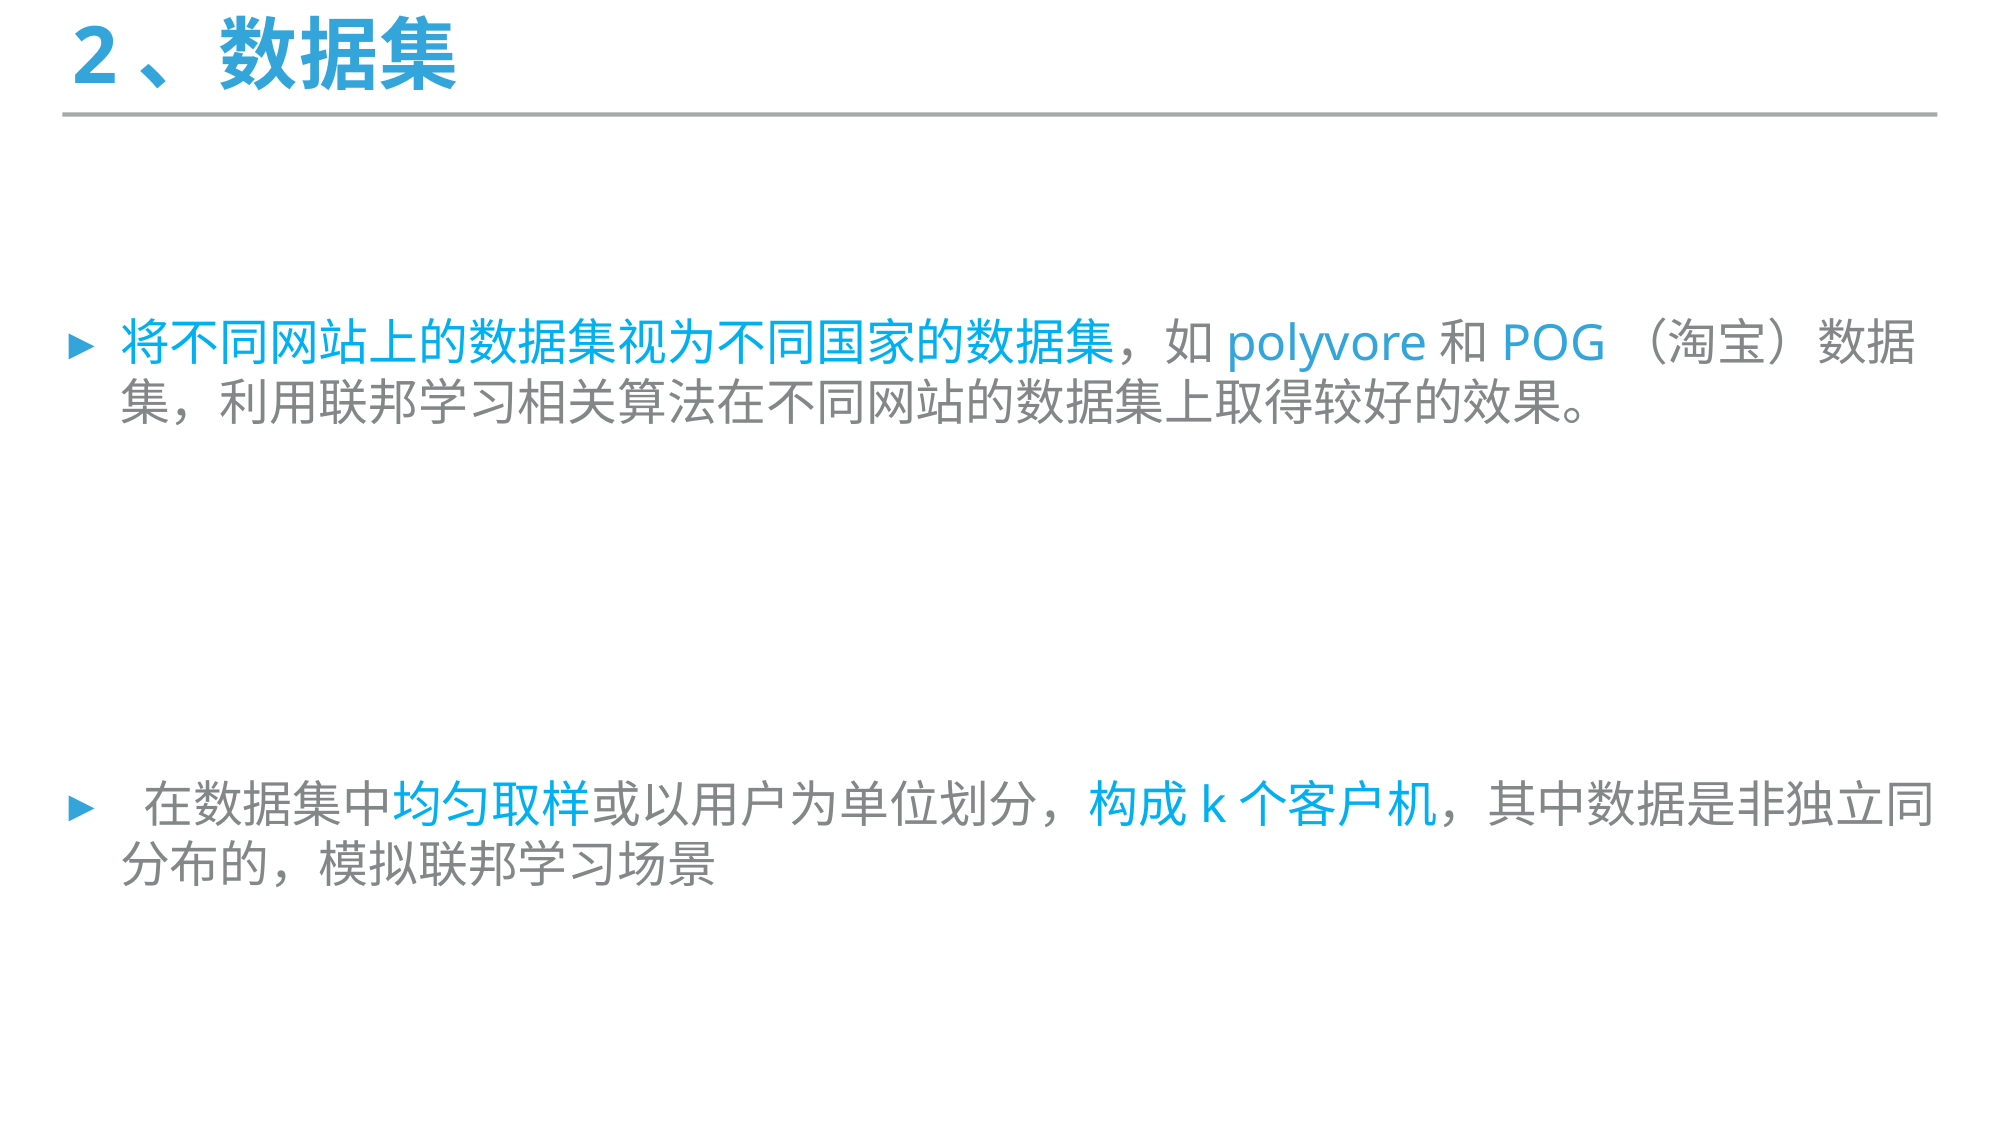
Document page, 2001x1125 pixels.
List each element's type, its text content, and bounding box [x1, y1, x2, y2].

list 2、数据集 [63, 10, 1354, 108]
list 将不同网站上的数据集视为不同国家的数据集，如polyvore和POG（淘宝）数据集，利用联邦学习相关算法在不同网站的数据集上取得较好的效果。 在数据集中均匀取样或以用户为单位划分，构成k个客户机，其中数据是非独立同分布的，模拟联邦学习场景 [59, 301, 1944, 1008]
